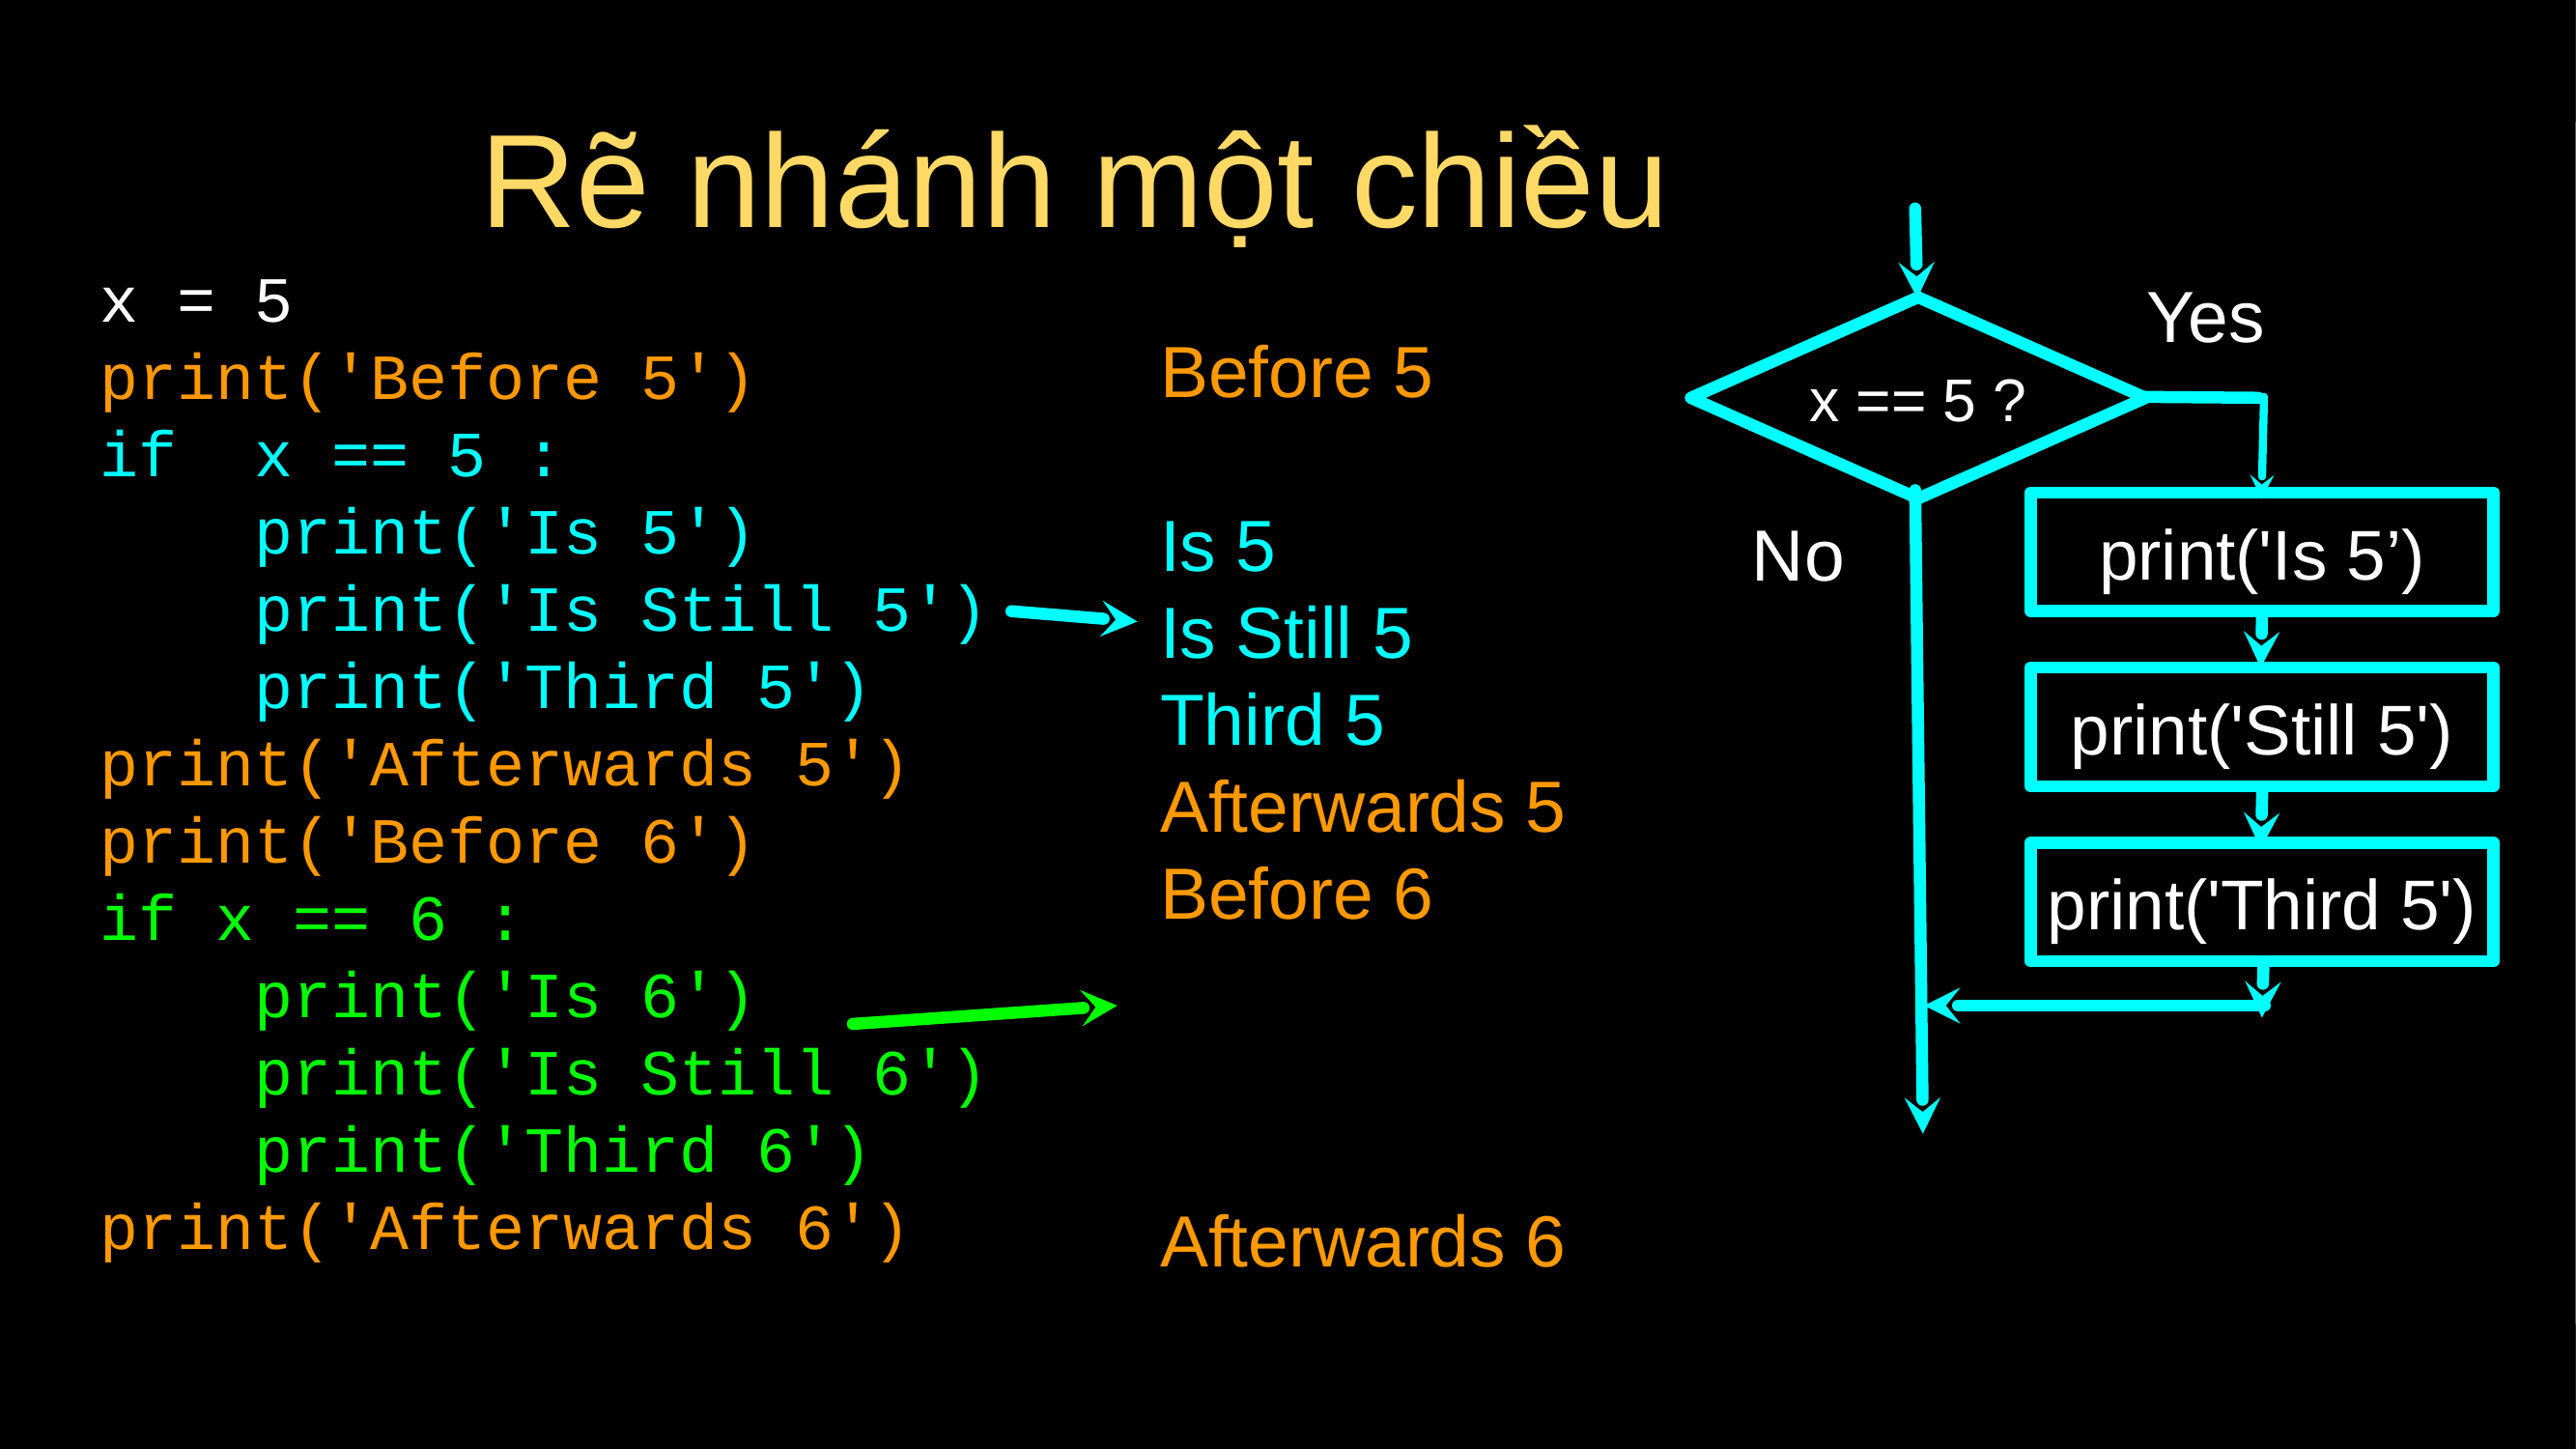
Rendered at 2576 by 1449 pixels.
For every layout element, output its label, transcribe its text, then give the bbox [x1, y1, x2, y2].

title Rẽ nhánh một chiều [321, 89, 1829, 260]
text_box print('Is 5’) [2030, 492, 2494, 611]
text_box x = 5 print('Before 5') if x == 5 : print('Is 5') print('Is Still 5') print('Third 5') print('Afterwards 5') print('Before 6') if x == 6 : print('Is 6') print('Is Still 6') print('Third 6') print('Afterwards 6') [99, 244, 1005, 1276]
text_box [1914, 208, 1918, 298]
text_box x == 5 ? [1690, 298, 2138, 496]
text_box print('Still 5') [2030, 668, 2494, 786]
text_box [1914, 490, 1924, 1134]
text_box Before 5 Is 5 Is Still 5 Third 5 Afterwards 5 Before 6 Afterwards 6 [1160, 330, 1608, 1276]
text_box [852, 1005, 1118, 1025]
text_box Yes [2117, 264, 2295, 363]
text_box No [1741, 502, 1856, 602]
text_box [1010, 611, 1138, 622]
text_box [2261, 396, 2265, 499]
text_box print('Third 5') [2030, 842, 2494, 962]
